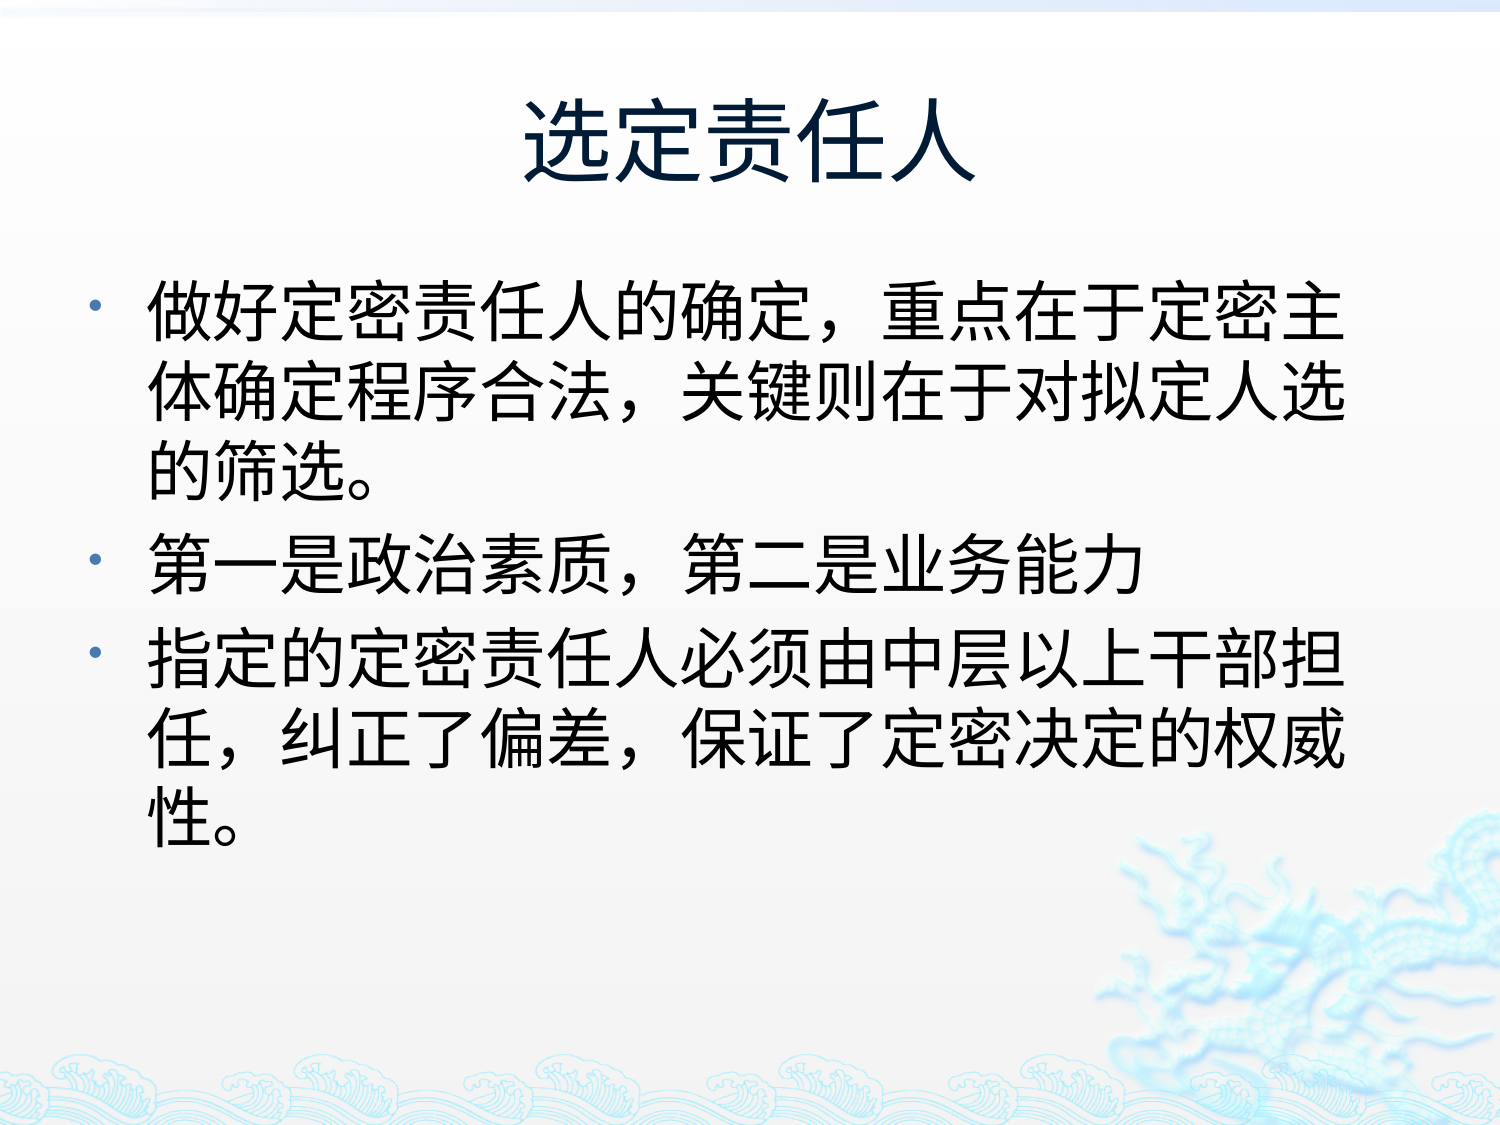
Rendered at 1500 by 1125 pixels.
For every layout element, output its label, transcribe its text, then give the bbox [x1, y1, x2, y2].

list 做好定密责任人的确定，重点在于定密主体确定程序合法，关键则在于对拟定人选的筛选。 第一是政治素质，第二是业务能力 指定的定密责任人必须由中层以上干部担任，纠正了偏差，保证了定密决定的权威性。 [75, 262, 1425, 1005]
title 选定责任人 [75, 45, 1425, 233]
